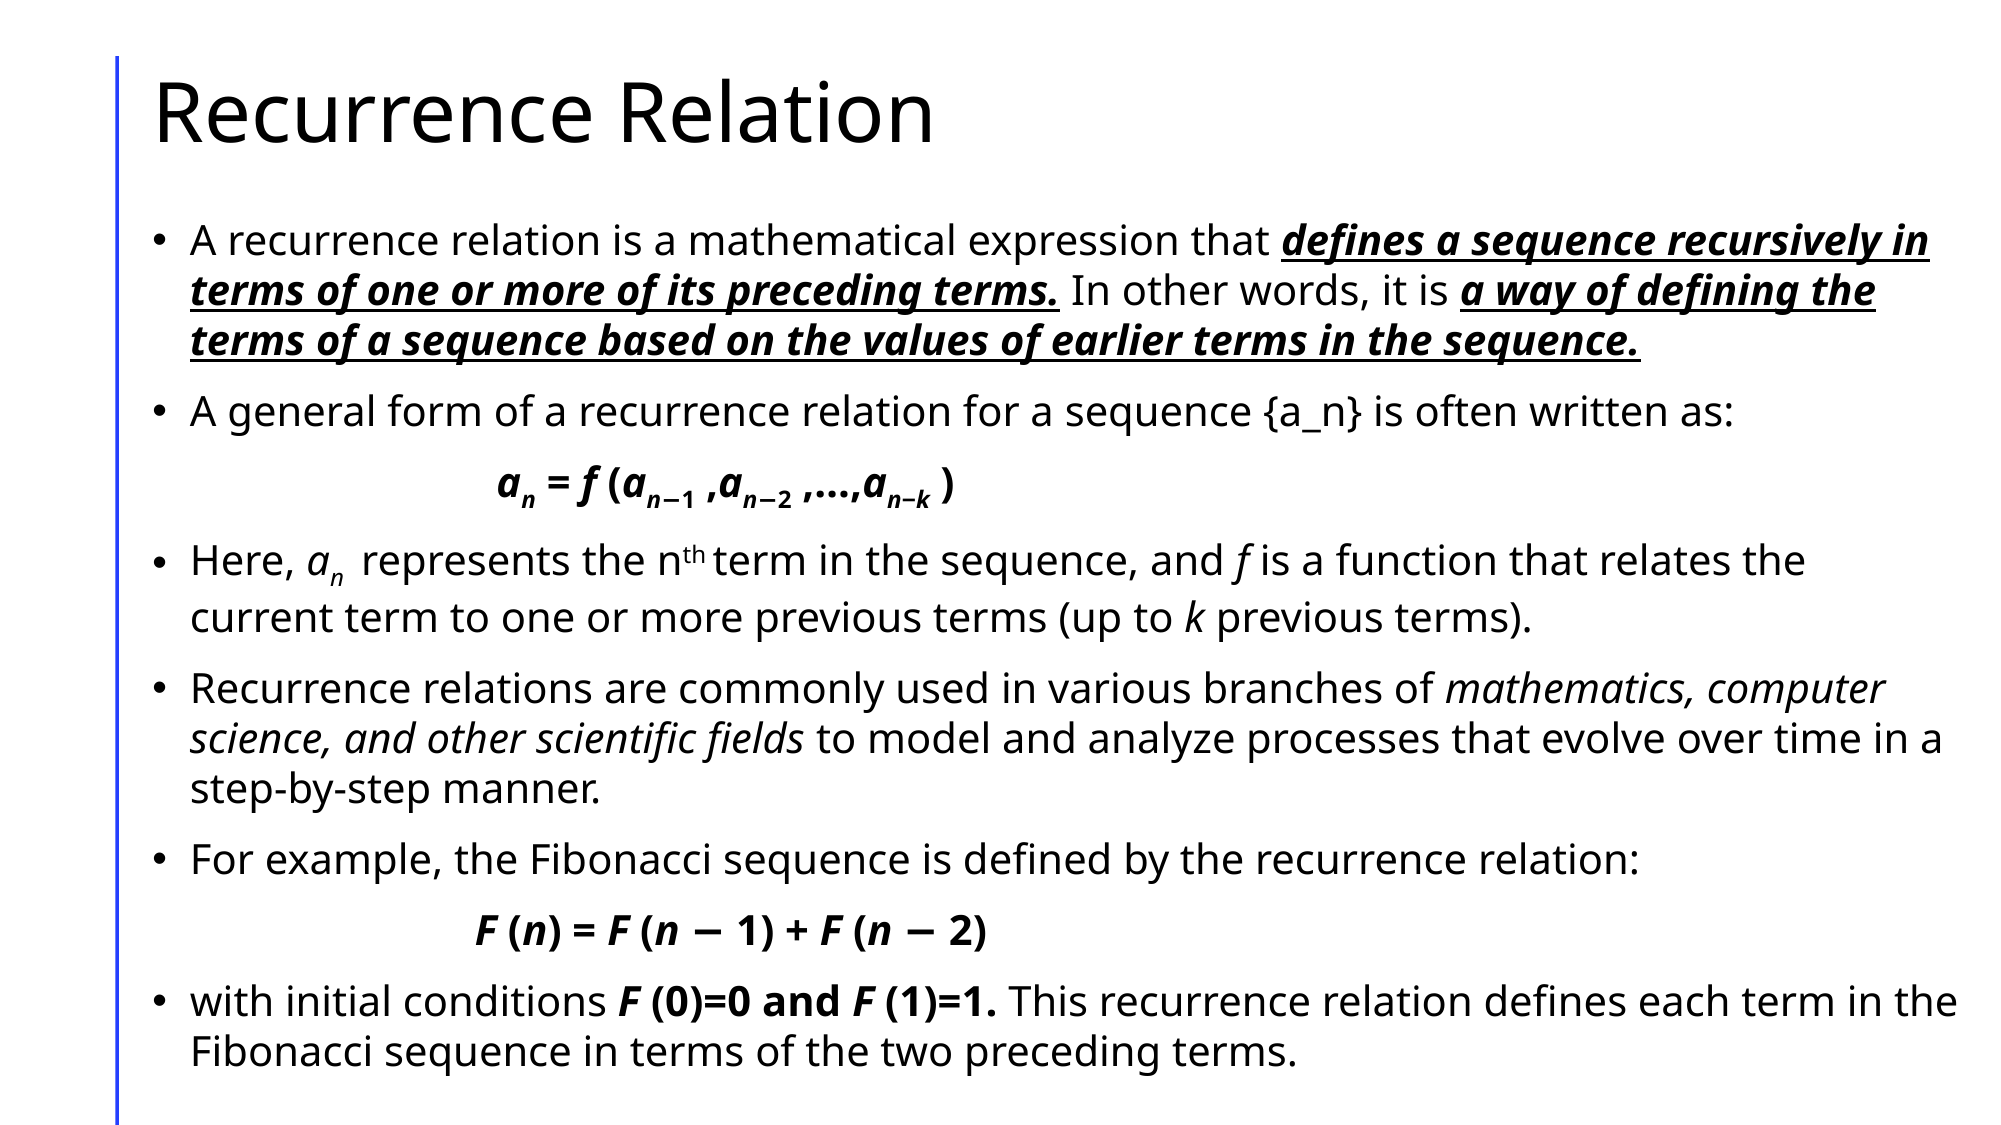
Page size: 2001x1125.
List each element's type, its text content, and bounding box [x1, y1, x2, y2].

list A recurrence relation is a mathematical expression that defines a sequence recursively in terms of one or more of its preceding terms. In other words, it is a way of defining the terms of a sequence based on the values of earlier terms in the sequence. A general form of a recurrence relation for a sequence {a_n} is often written as: an = f (an−1 ,an−2 ,…,an−k ) Here, an represents the nth term in the sequence, and f is a function that relates the current term to one or more previous terms (up to k previous terms). Recurrence relations are commonly used in various branches of mathematics, computer science, and other scientific fields to model and analyze processes that evolve over time in a step-by-step manner. For example, the Fibonacci sequence is defined by the recurrence relation: F (n) = F (n − 1) + F (n − 2) with initial conditions F (0)=0 and F (1)=1. This recurrence relation defines each term in the Fibonacci sequence in terms of the two preceding terms. [137, 206, 1975, 1087]
title Recurrence Relation [137, 59, 1863, 172]
